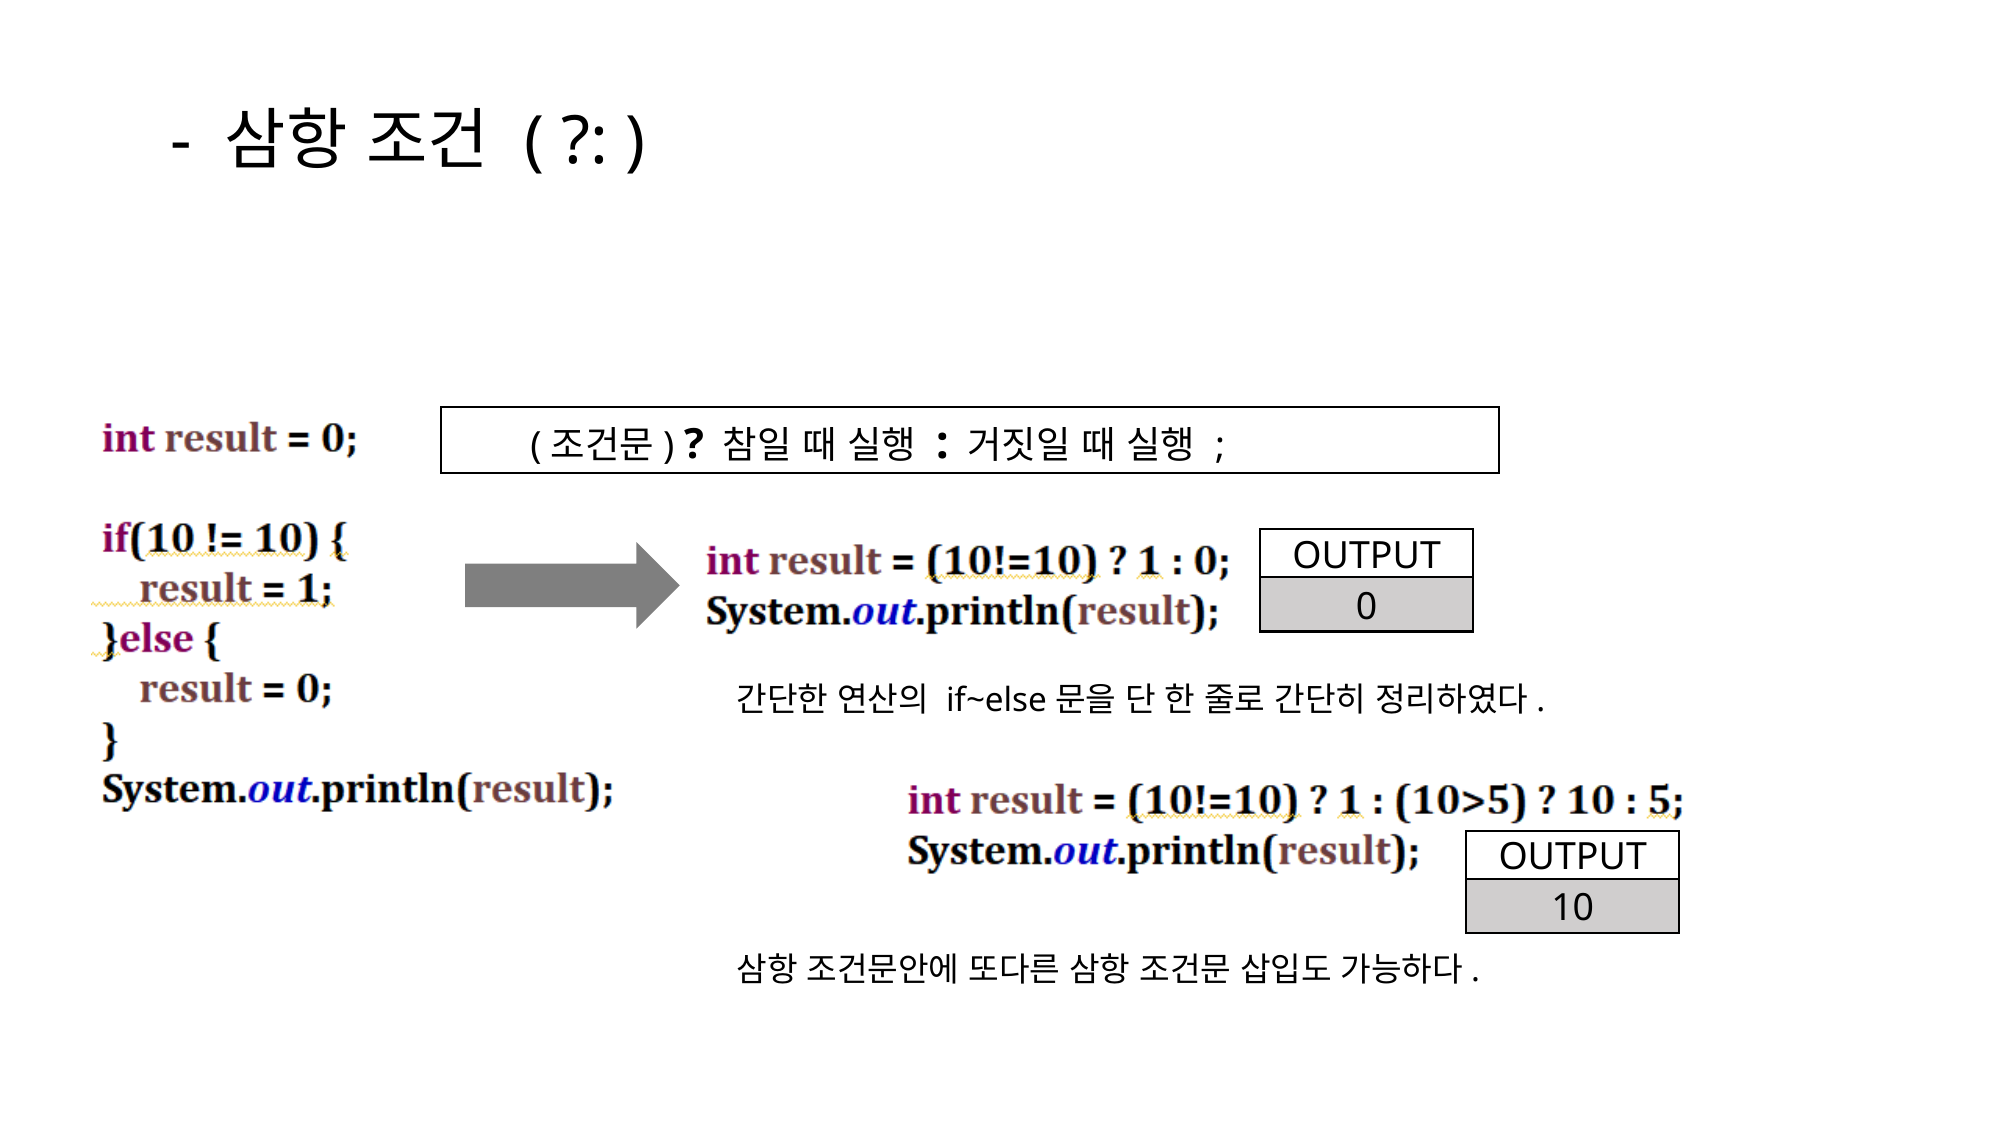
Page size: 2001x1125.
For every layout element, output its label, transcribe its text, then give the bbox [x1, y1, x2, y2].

text_box 0 [1259, 578, 1474, 633]
text_box 삼항 조건문안에 또다른 삼항 조건문 삽입도 가능하다. [721, 945, 1744, 1013]
picture [695, 529, 1245, 642]
picture [895, 773, 1691, 877]
title - 삼항 조건 ( ?: ) [137, 75, 1755, 338]
text_box (조건문) ? 참일 때 실행 : 거짓일 때 실행 ; [440, 406, 1500, 474]
text_box OUTPUT [1259, 528, 1474, 578]
list 간단한 연산의 if~else문을 단 한 줄로 간단히 정리하였다. [721, 675, 1744, 742]
picture [91, 408, 624, 826]
text_box [624, 542, 680, 629]
text_box 10 [1465, 880, 1680, 934]
